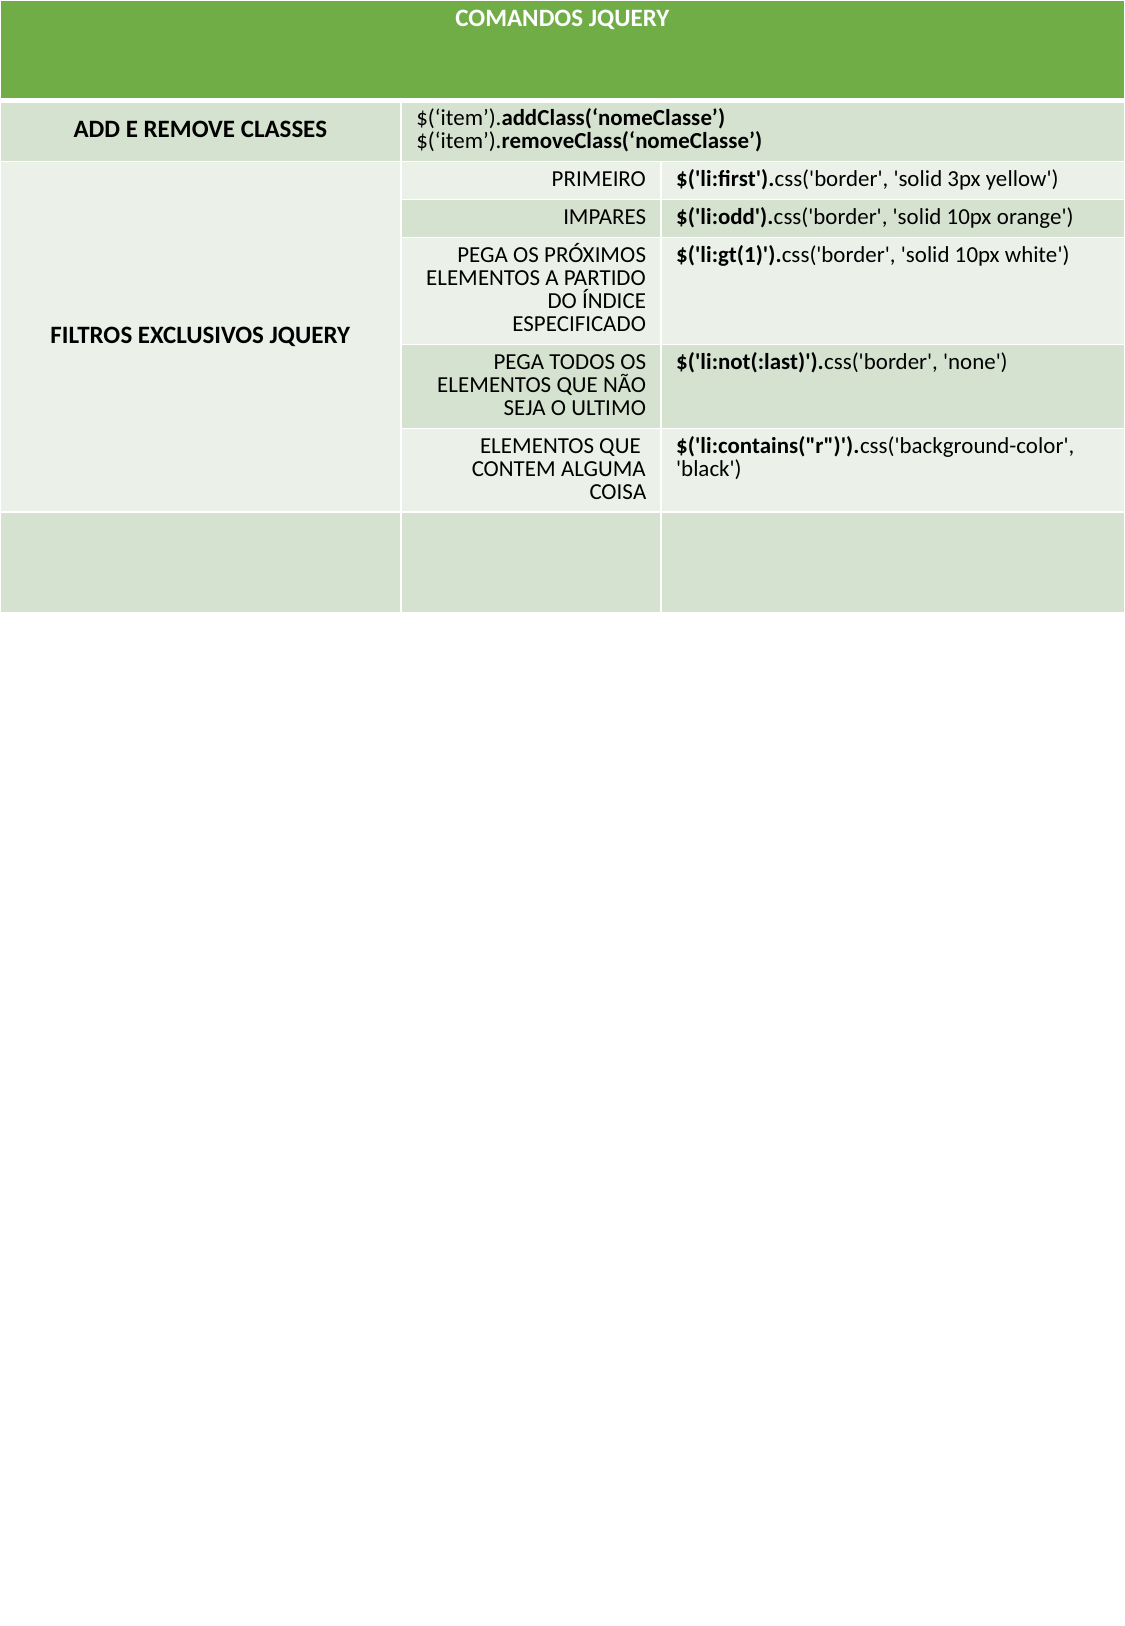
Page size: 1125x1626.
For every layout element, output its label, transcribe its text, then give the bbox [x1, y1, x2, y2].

table_cell $('li:contains("r")').css('background-color', 'black') [662, 429, 1124, 511]
table_cell $('li:odd').css('border', 'solid 10px orange') [662, 200, 1124, 237]
table_cell [1, 513, 400, 612]
table_cell IMPARES [402, 200, 660, 237]
table_cell PRIMEIRO [402, 162, 660, 199]
table_cell [662, 513, 1124, 612]
table_cell PEGA OS PRÓXIMOS ELEMENTOS A PARTIDO DO ÍNDICE ESPECIFICADO [402, 238, 660, 344]
table_cell $('li:not(:last)').css('border', 'none') [662, 345, 1124, 428]
table_cell $(‘item’).addClass(‘nomeClasse’) $(‘item’).removeClass(‘nomeClasse’) [402, 103, 1124, 161]
table_cell [402, 513, 660, 612]
table_cell $('li:gt(1)').css('border', 'solid 10px white') [662, 238, 1124, 344]
table_header COMANDOS JQUERY [1, 1, 1124, 98]
table_cell FILTROS EXCLUSIVOS JQUERY [1, 162, 400, 511]
table_cell PEGA TODOS OS ELEMENTOS QUE NÃO SEJA O ULTIMO [402, 345, 660, 428]
table_cell ELEMENTOS QUE CONTEM ALGUMA COISA [402, 429, 660, 511]
table_cell $('li:first').css('border', 'solid 3px yellow') [662, 162, 1124, 199]
table_cell ADD E REMOVE CLASSES [1, 103, 400, 161]
